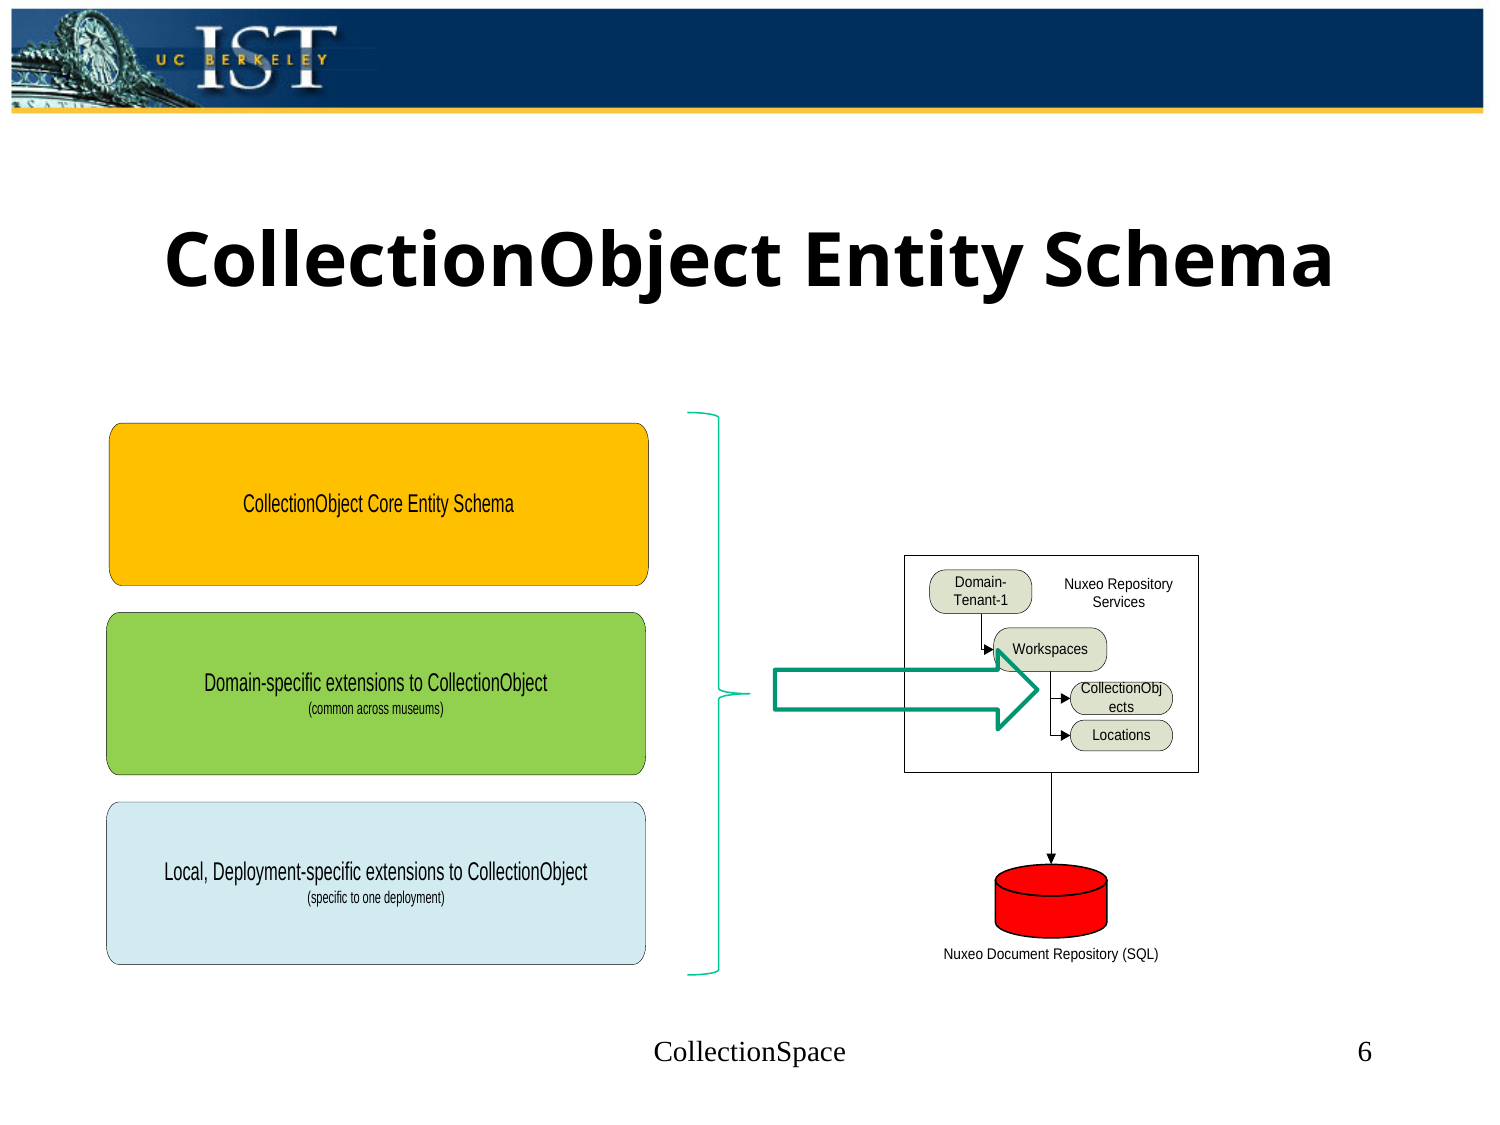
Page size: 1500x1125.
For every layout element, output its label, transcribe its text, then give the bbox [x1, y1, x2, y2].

footer CollectionSpace [512, 1024, 988, 1101]
picture [0, 0, 1500, 1125]
slide_number 6 [1074, 1024, 1388, 1101]
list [74, 348, 738, 1038]
title CollectionObject Entity Schema [112, 162, 1388, 349]
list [649, 351, 1476, 976]
